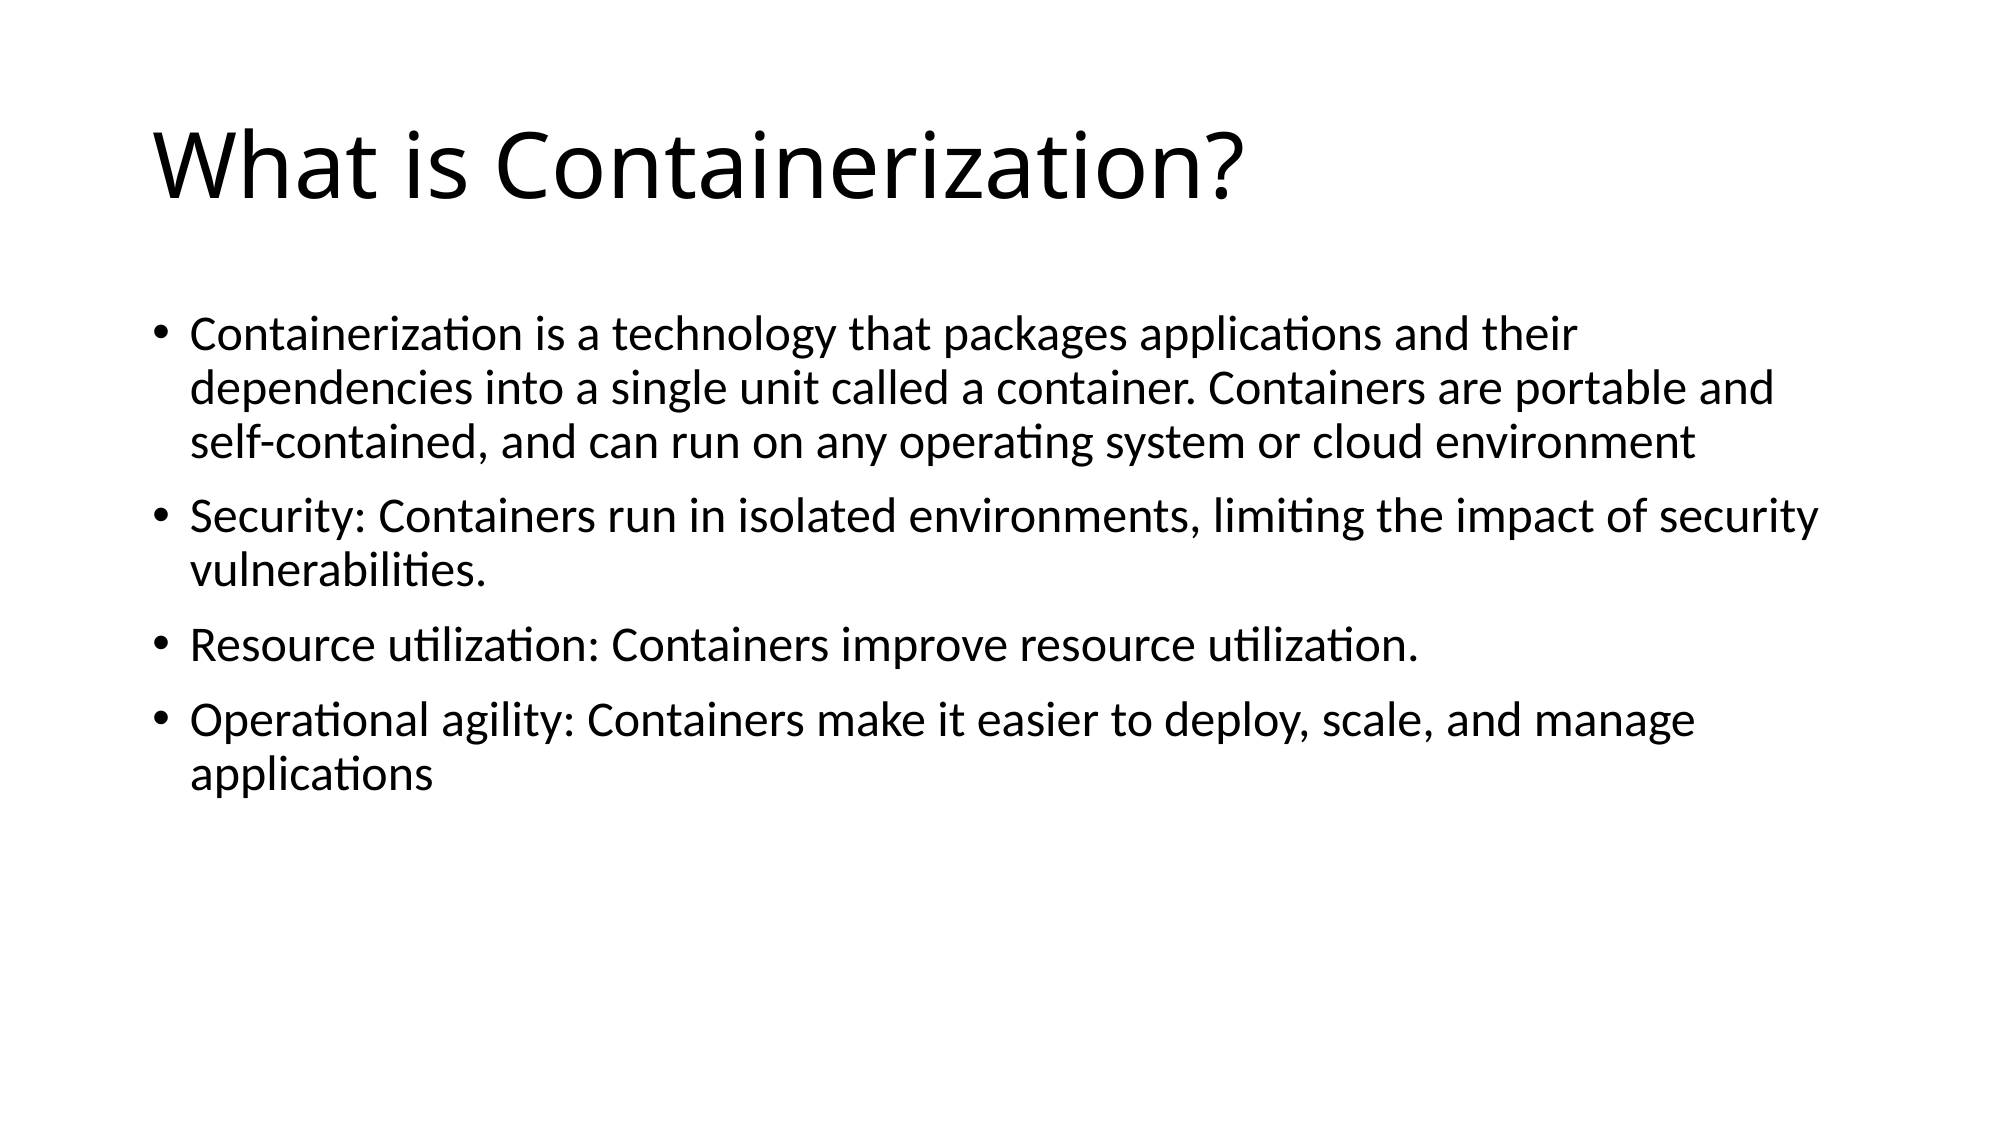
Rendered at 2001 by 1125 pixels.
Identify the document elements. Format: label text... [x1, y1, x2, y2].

title What is Containerization? [137, 59, 1863, 278]
list Containerization is a technology that packages applications and their dependencies into a single unit called a container. Containers are portable and self-contained, and can run on any operating system or cloud environment Security: Containers run in isolated environments, limiting the impact of security vulnerabilities. Resource utilization: Containers improve resource utilization. Operational agility: Containers make it easier to deploy, scale, and manage applications [137, 299, 1863, 1014]
